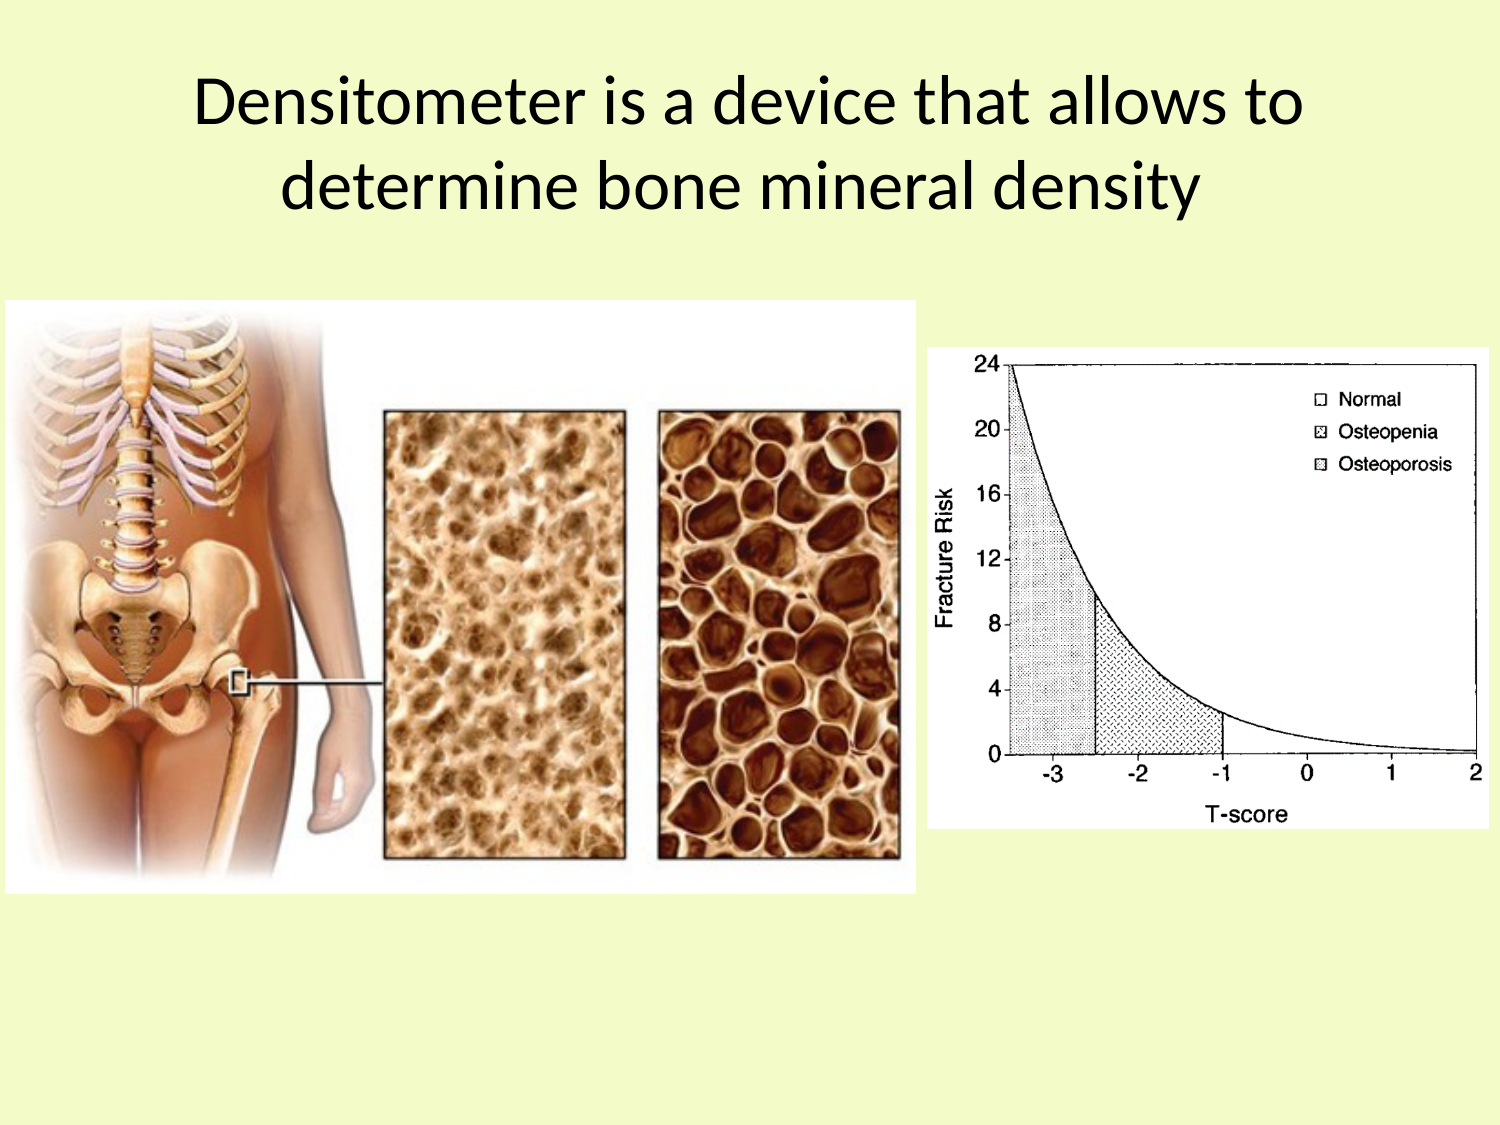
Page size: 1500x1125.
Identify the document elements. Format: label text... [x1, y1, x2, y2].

picture [5, 299, 916, 894]
picture [926, 347, 1489, 829]
title Densitometer is a device that allows to determine bone mineral density [75, 45, 1425, 233]
